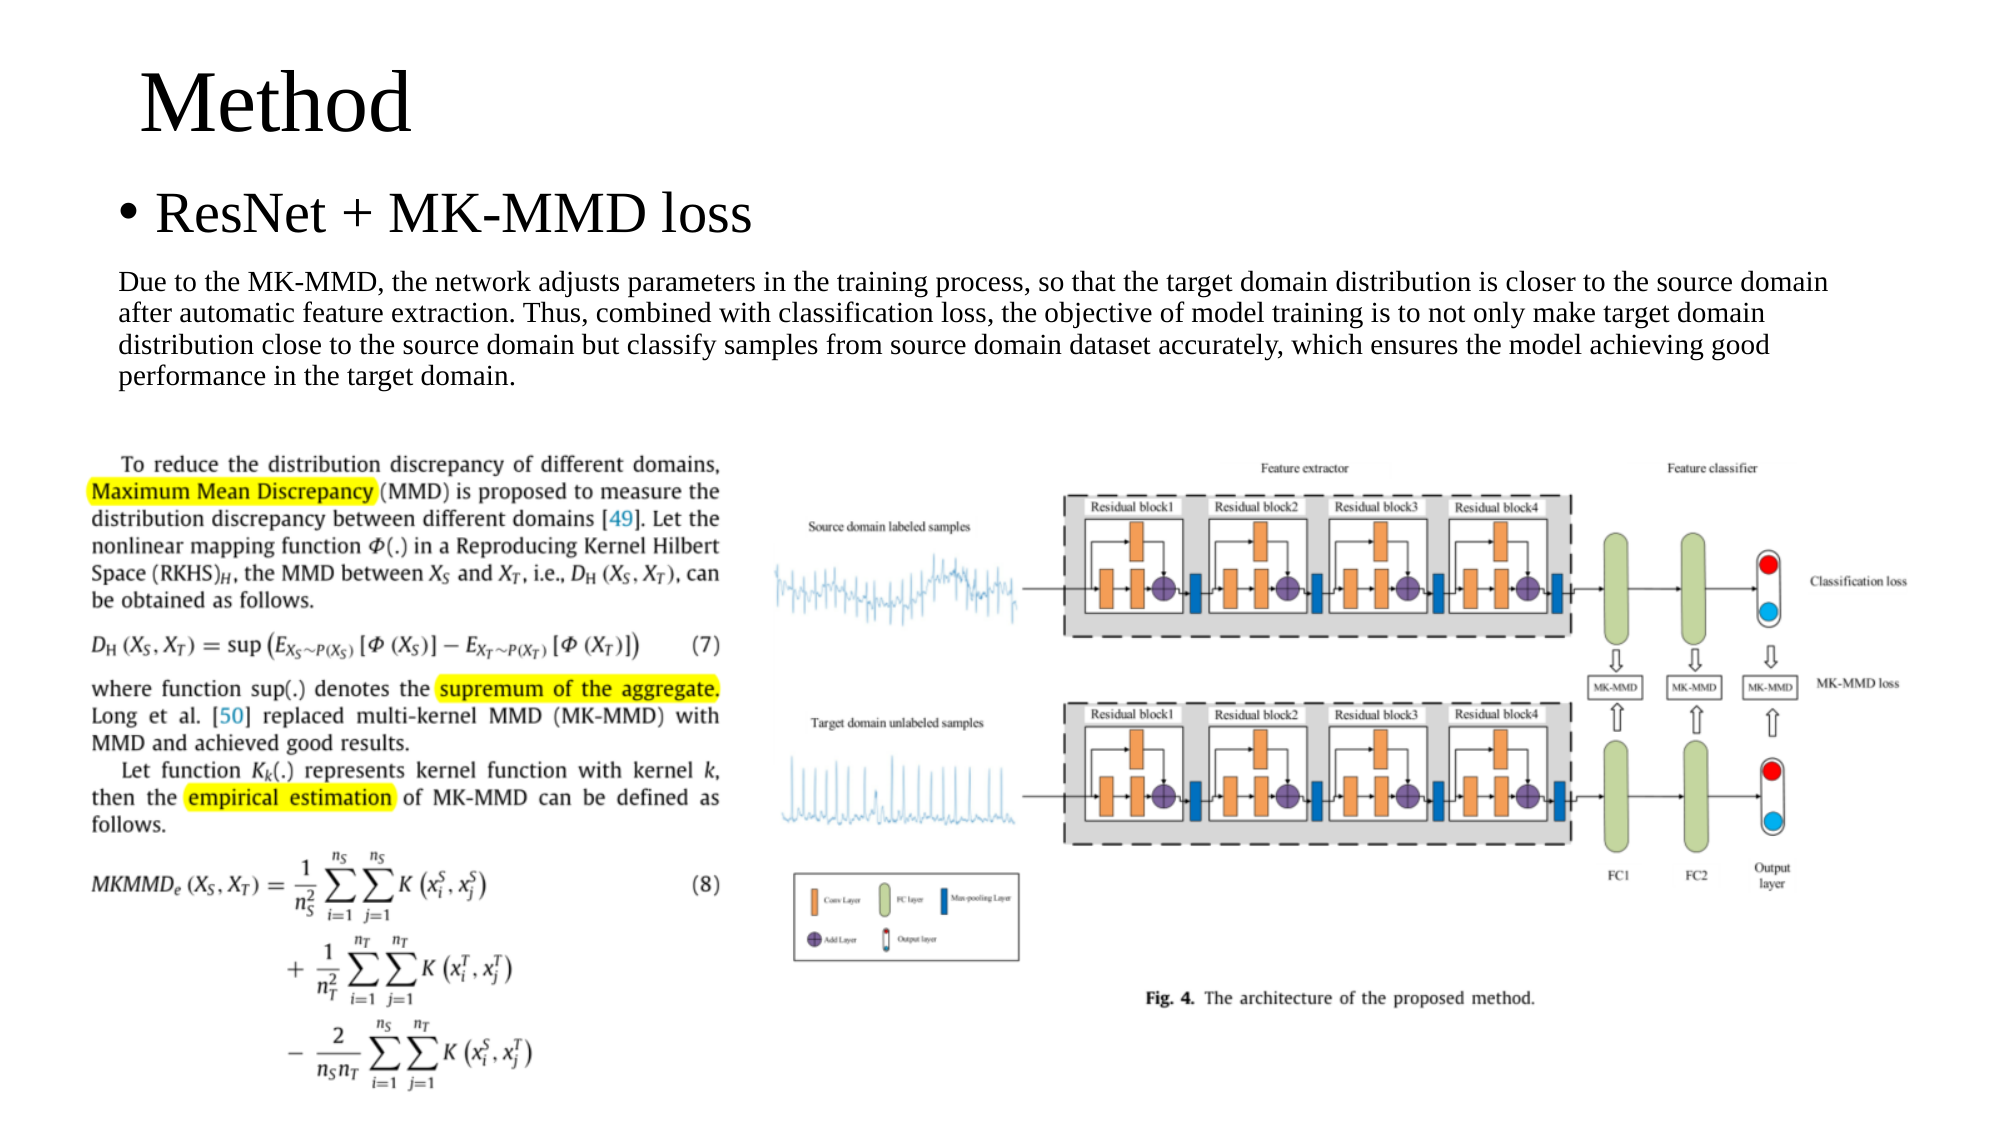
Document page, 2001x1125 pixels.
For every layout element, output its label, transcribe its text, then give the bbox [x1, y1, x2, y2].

list ResNet + MK-MMD loss Due to the MK-MMD, the network adjusts parameters in the training process, so that the target domain distribution is closer to the source domain after automatic feature extraction. Thus, combined with classification loss, the objective of model training is to not only make target domain distribution close to the source domain but classify samples from source domain dataset accurately, which ensures the model achieving good performance in the target domain. [103, 174, 1850, 1014]
title Method [124, 46, 1850, 174]
picture [767, 460, 1919, 1014]
picture [81, 451, 728, 1097]
